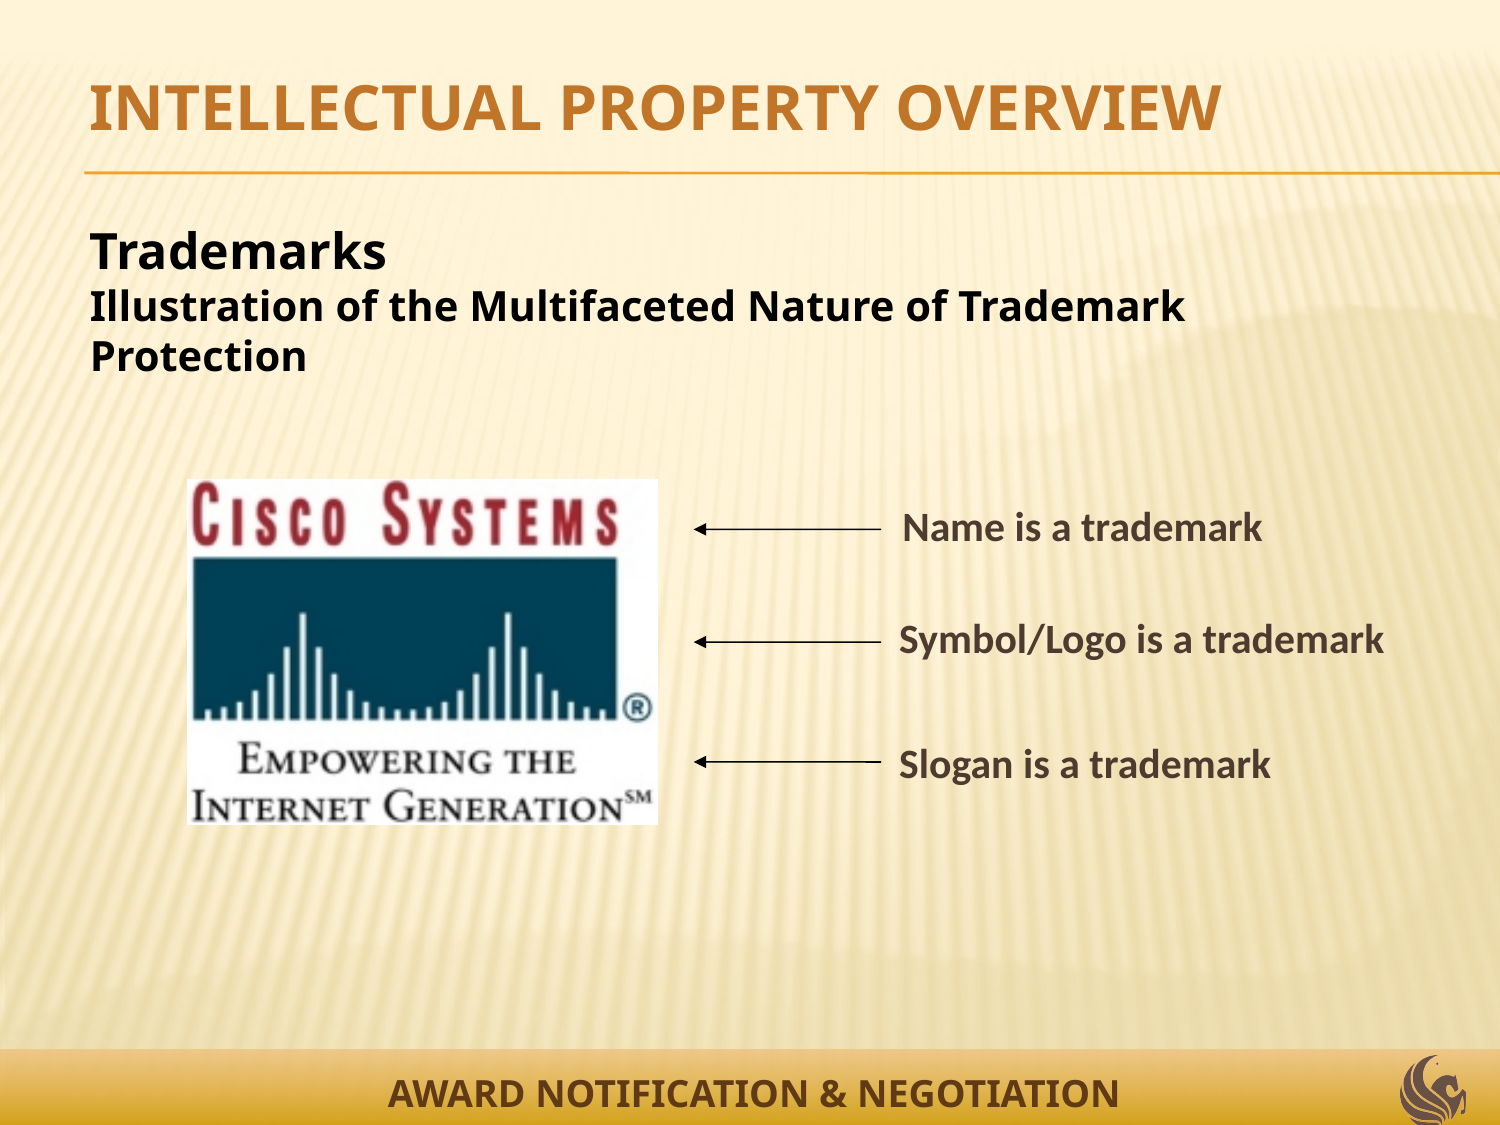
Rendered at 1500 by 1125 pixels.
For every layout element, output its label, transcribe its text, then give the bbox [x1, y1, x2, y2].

text_box [693, 523, 882, 536]
text_box Name is a trademark [887, 491, 1300, 557]
text_box Slogan is a trademark [874, 729, 1338, 795]
text_box AWARD NOTIFICATION & NEGOTIATION [23, 1062, 1486, 1123]
picture [187, 479, 658, 826]
text_box Trademarks Illustration of the Multifaceted Nature of Trademark Protection [74, 212, 1413, 388]
text_box INTELLECTUAL PROPERTY OVERVIEW [75, 45, 1400, 150]
text_box [693, 635, 874, 649]
text_box Symbol/Logo is a trademark [874, 604, 1413, 670]
text_box [693, 755, 874, 769]
